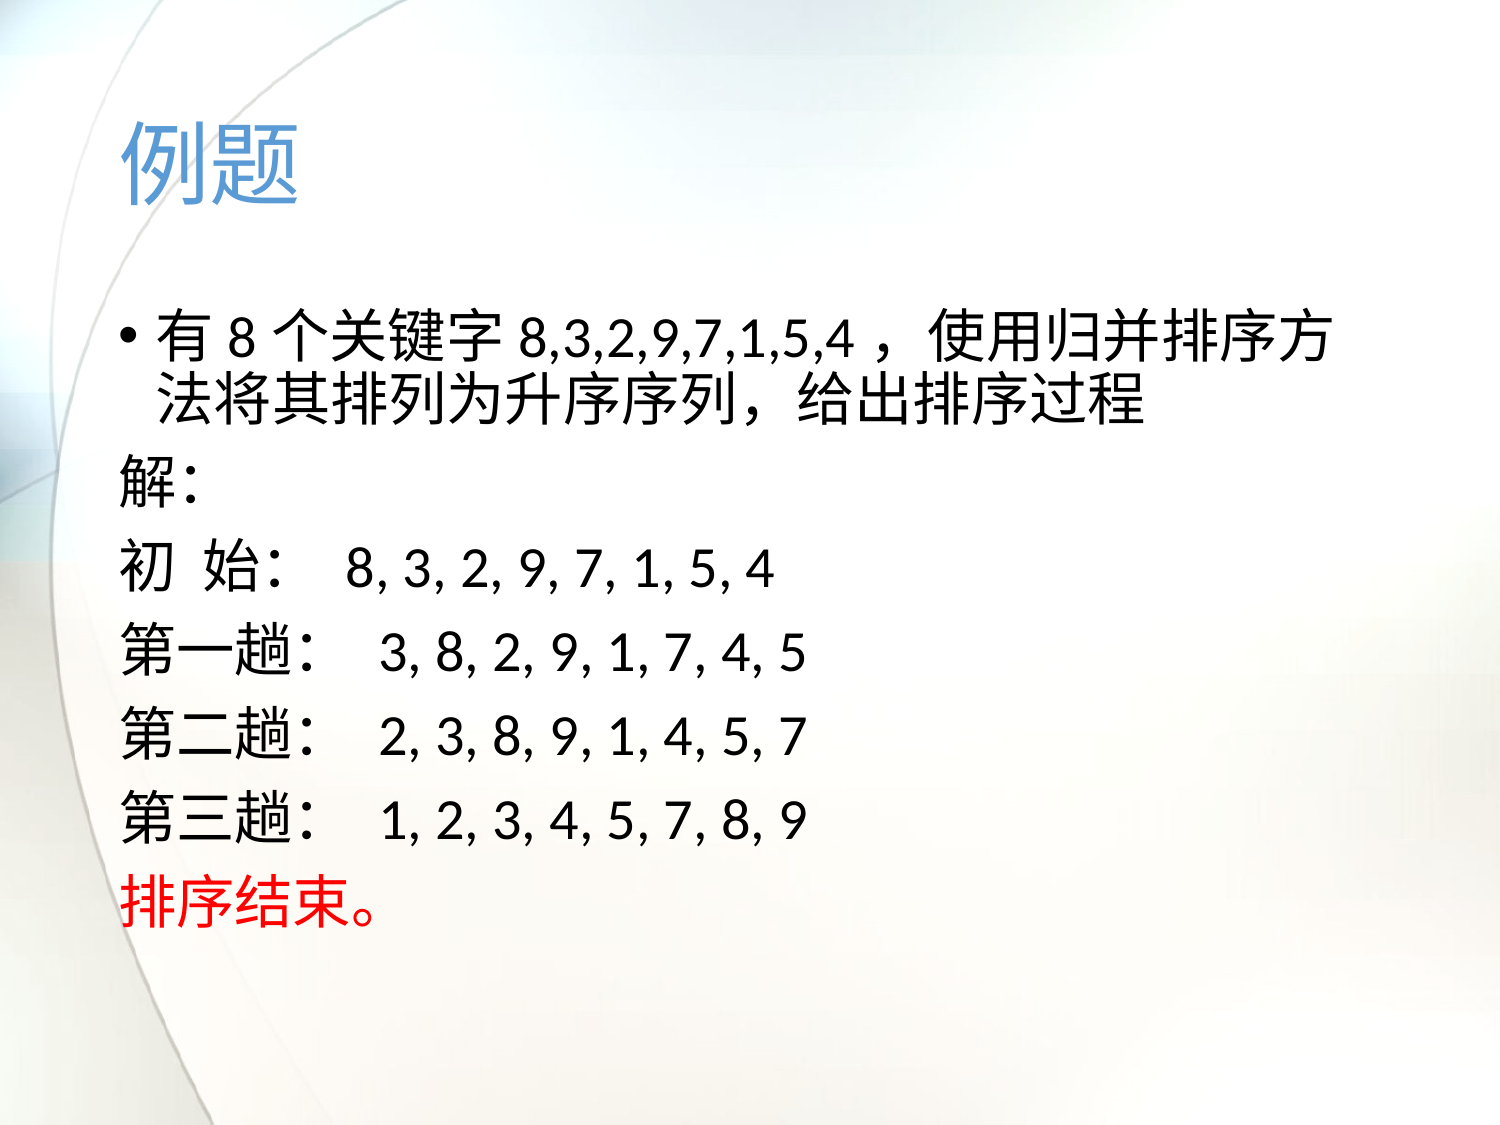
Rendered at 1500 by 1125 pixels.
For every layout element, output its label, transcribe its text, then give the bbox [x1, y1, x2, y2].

picture [0, 0, 1500, 1125]
title 例题 [103, 59, 1397, 278]
list 有8个关键字8,3,2,9,7,1,5,4，使用归并排序方法将其排列为升序序列，给出排序过程 解： 初 始： 8, 3, 2, 9, 7, 1, 5, 4 第一趟： 3, 8, 2, 9, 1, 7, 4, 5 第二趟： 2, 3, 8, 9, 1, 4, 5, 7 第三趟： 1, 2, 3, 4, 5, 7, 8, 9 排序结束。 [103, 299, 1397, 1014]
